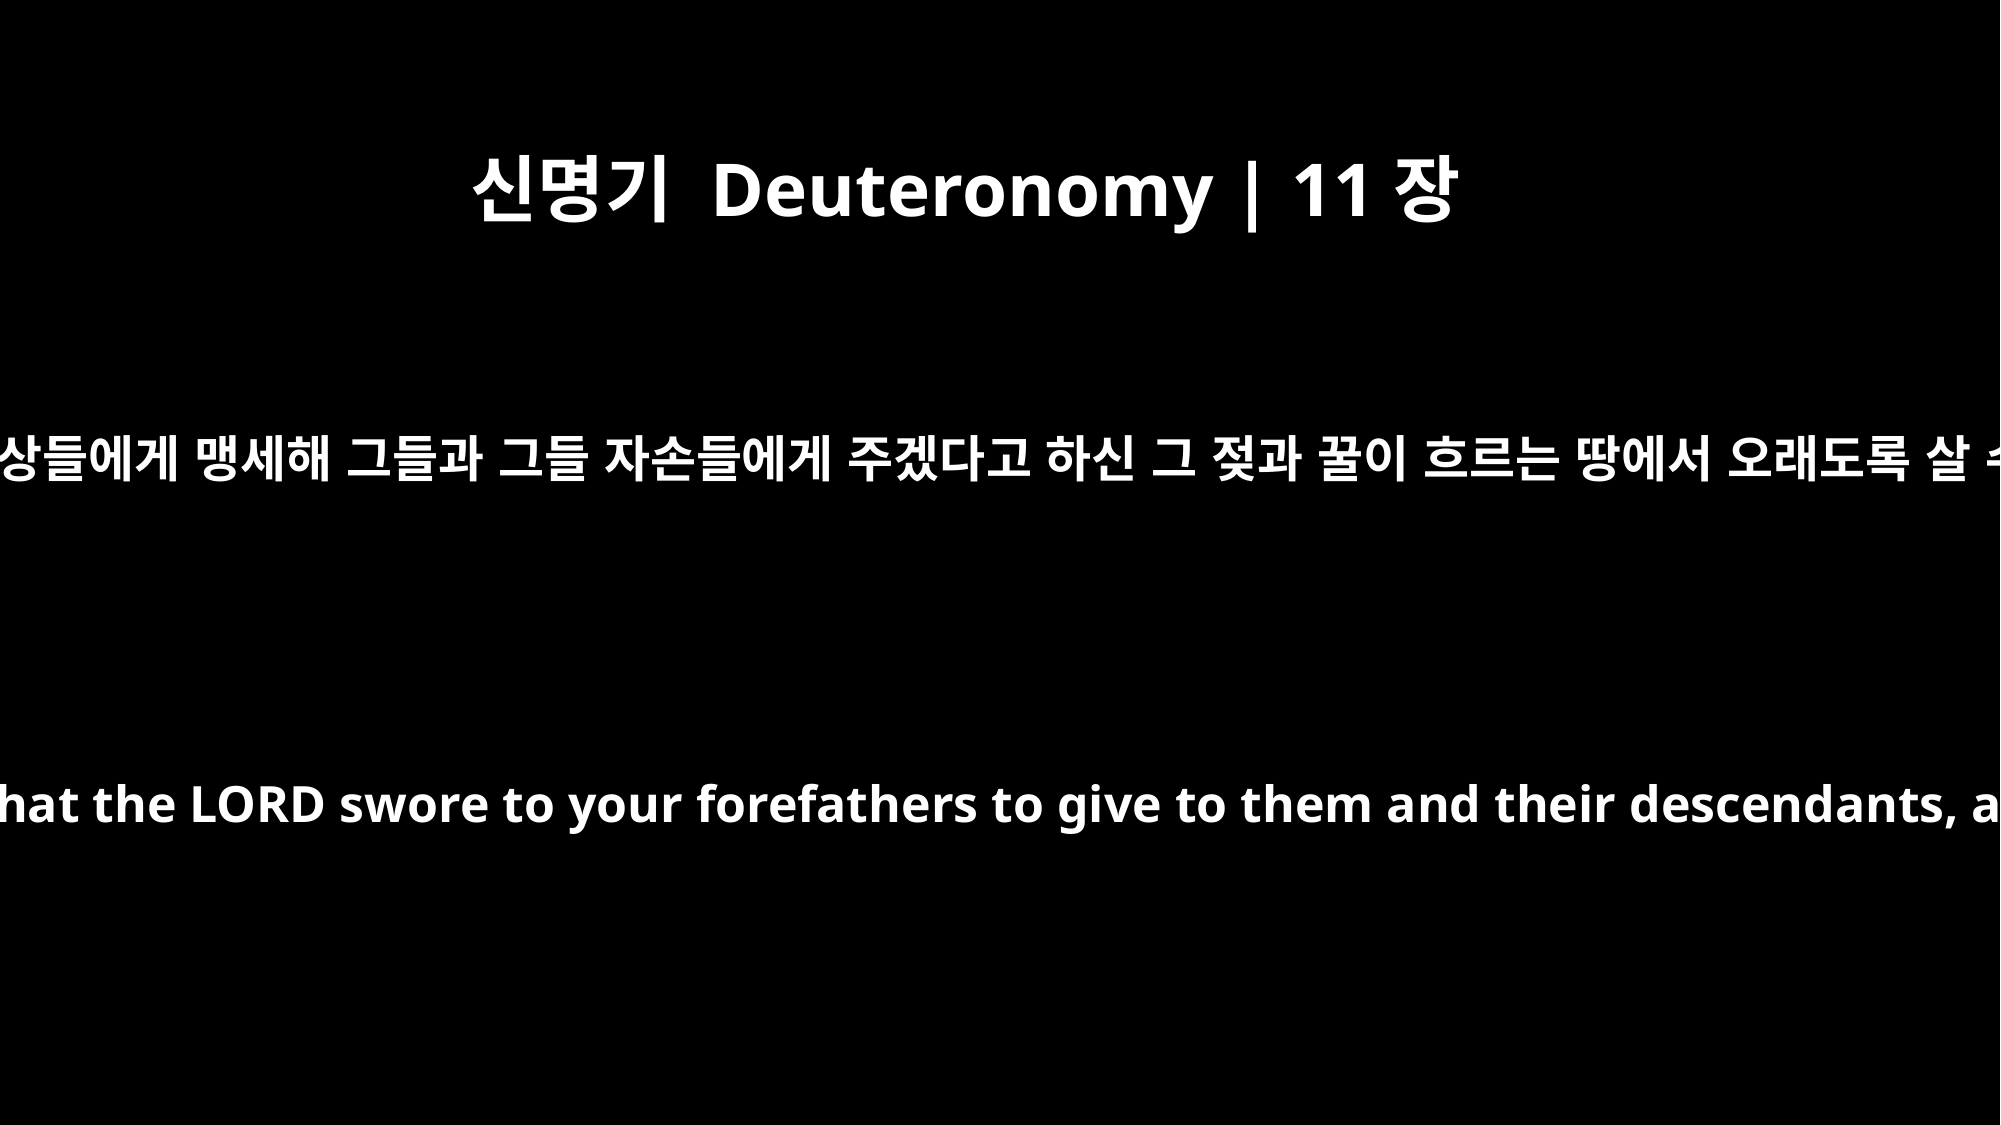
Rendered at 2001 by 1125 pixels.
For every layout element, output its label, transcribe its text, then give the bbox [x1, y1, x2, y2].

text_box and so that you may live long in the land that the LORD swore to your forefathers to give to them and their descendants, a land flowing with milk and honey. [0, 764, 2000, 840]
text_box 신명기 Deuteronomy | 11장 [456, 136, 1476, 239]
text_box 9 여호와께서 너희 조상들에게 맹세해 그들과 그들 자손들에게 주겠다고 하신 그 젖과 꿀이 흐르는 땅에서 오래도록 살 수 있을 것이다. [0, 359, 2000, 495]
